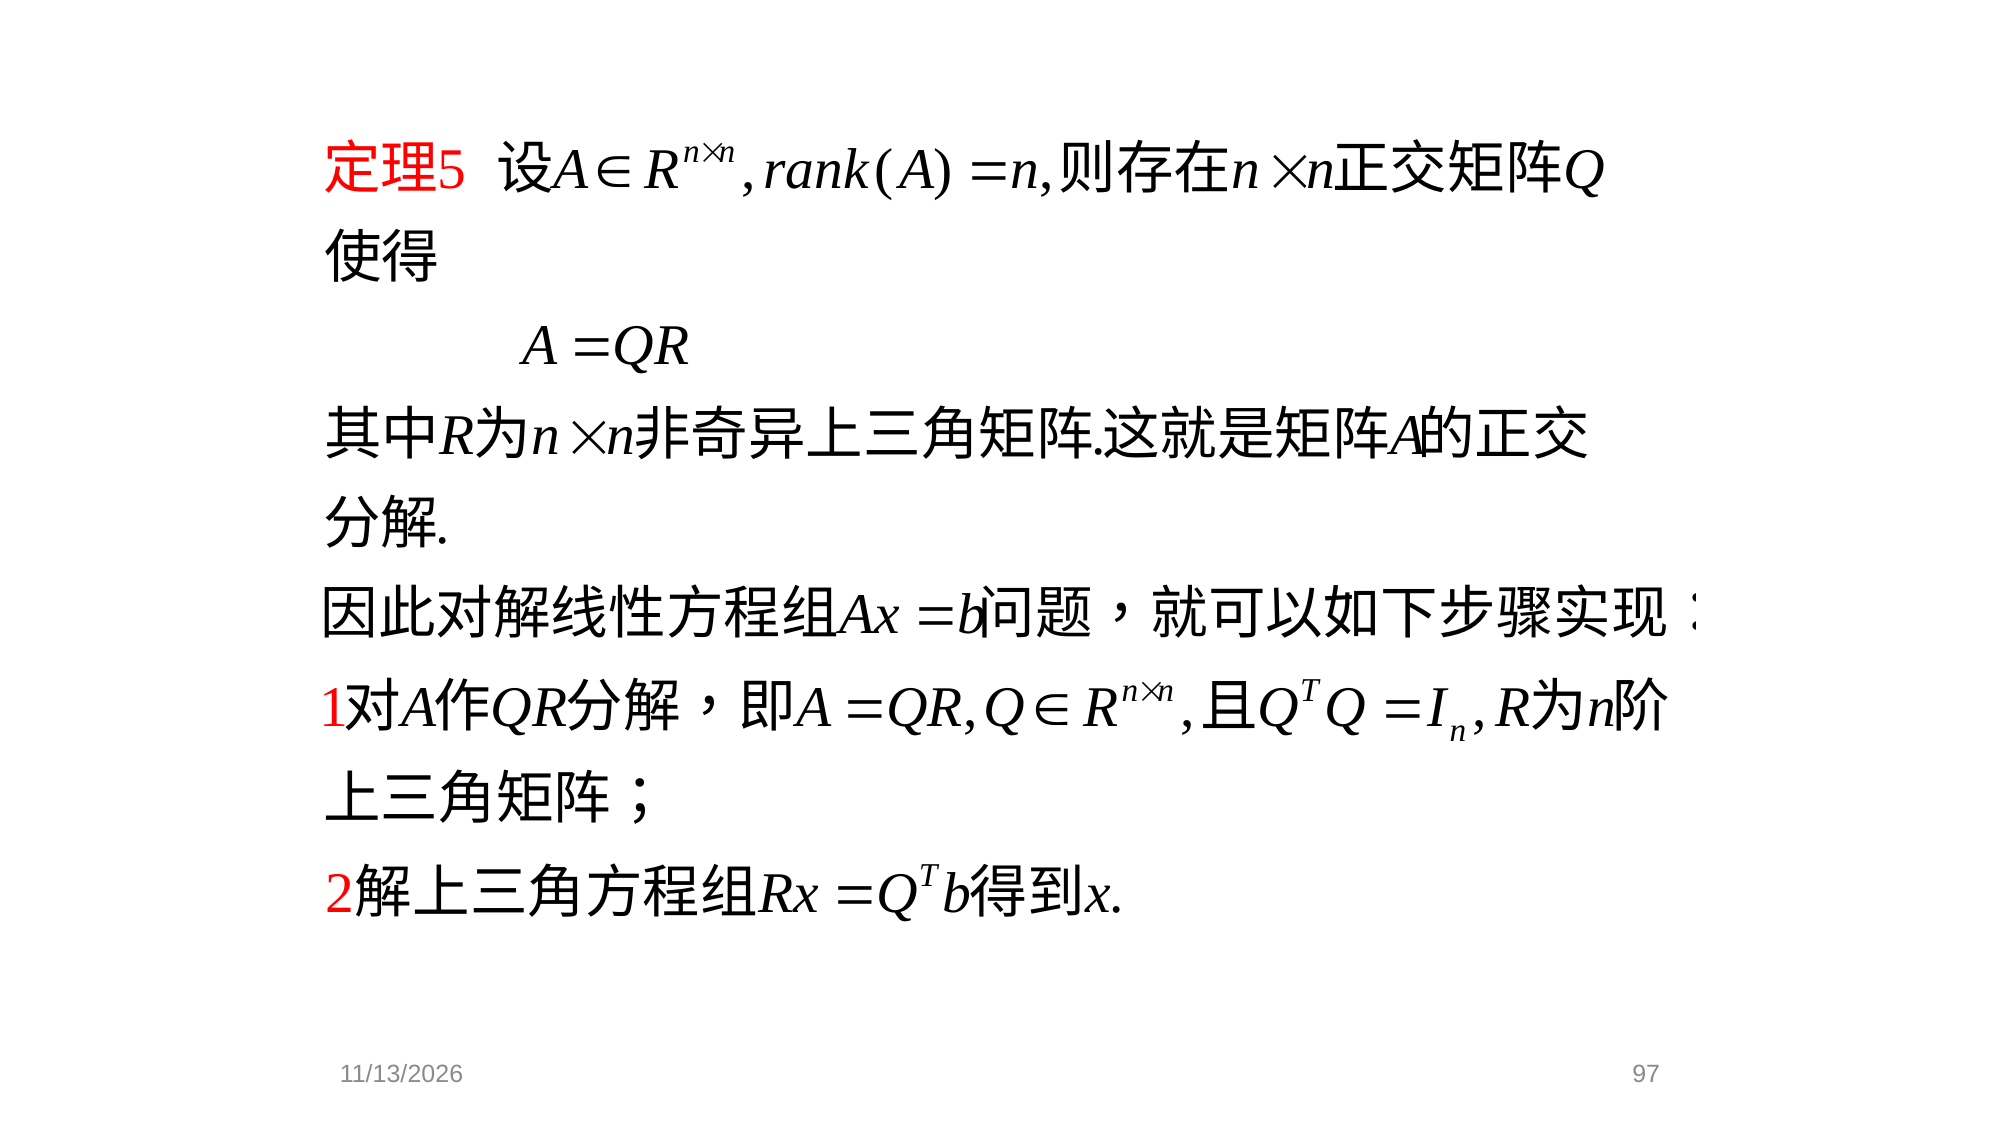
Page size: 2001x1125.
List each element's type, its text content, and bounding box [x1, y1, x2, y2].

text_box 97 [1325, 1042, 1675, 1103]
text_box 2024/5/31 [324, 1042, 675, 1103]
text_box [316, 124, 1697, 938]
